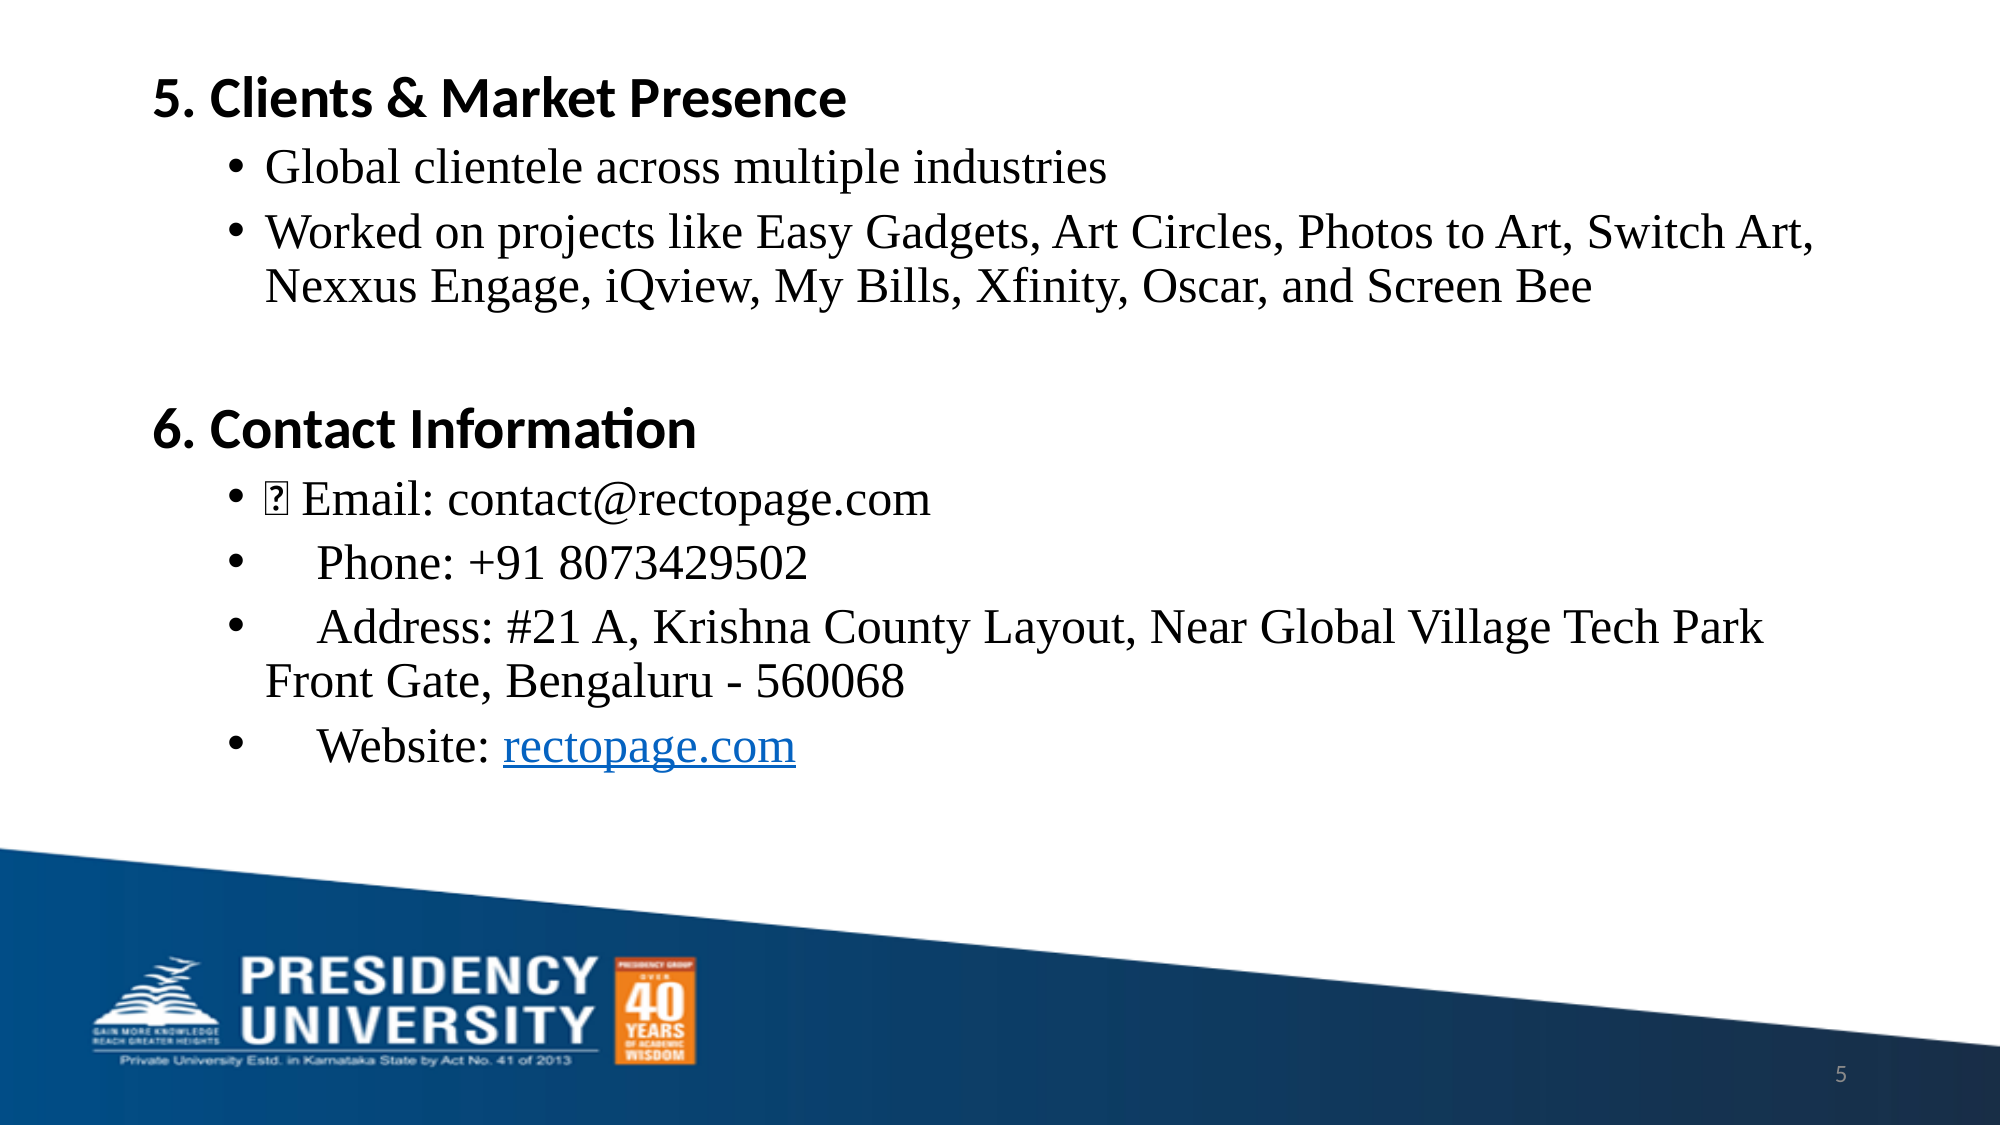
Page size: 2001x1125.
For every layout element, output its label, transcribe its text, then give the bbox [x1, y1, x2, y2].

picture [0, 845, 2000, 1125]
list 5. Clients & Market Presence Global clientele across multiple industries Worked on projects like Easy Gadgets, Art Circles, Photos to Art, Switch Art, Nexxus Engage, iQview, My Bills, Xfinity, Oscar, and Screen Bee 6. Contact Information 📧 Email: contact@rectopage.com 📞 Phone: +91 8073429502 📍 Address: #21 A, Krishna County Layout, Near Global Village Tech Park Front Gate, Bengaluru - 560068 🌐 Website: rectopage.com [137, 60, 1863, 1014]
slide_number 5 [1412, 1042, 1863, 1103]
